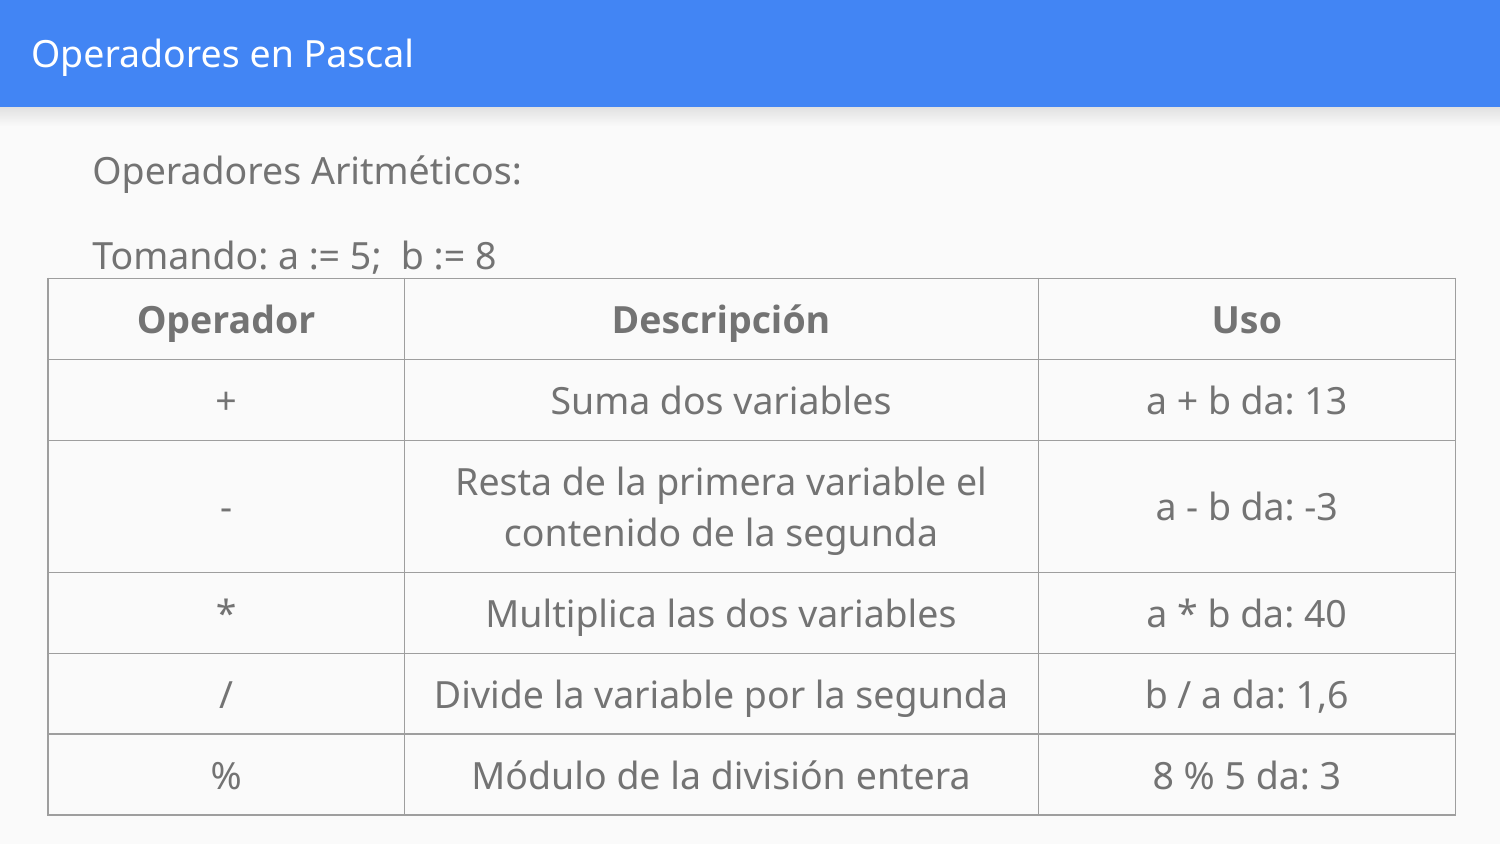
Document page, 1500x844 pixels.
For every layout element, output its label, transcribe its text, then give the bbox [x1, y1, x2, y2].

list Operadores Aritméticos: Tomando: a := 5; b := 8 [77, 816, 1427, 824]
table_cell b / a da: 1,6 [1039, 654, 1455, 733]
table_cell Multiplica las dos variables [405, 573, 1038, 653]
table_cell + [49, 360, 404, 440]
table_header Operador [49, 279, 404, 359]
table_cell a * b da: 40 [1039, 573, 1455, 653]
table_header Descripción [405, 279, 1038, 359]
table_cell 8 % 5 da: 3 [1039, 735, 1455, 814]
table_cell Divide la variable por la segunda [405, 654, 1038, 733]
table_cell / [49, 654, 404, 733]
table_cell a + b da: 13 [1039, 360, 1455, 440]
title Operadores en Pascal [16, 2, 1464, 102]
table_header Uso [1039, 279, 1455, 359]
table_cell Resta de la primera variable el contenido de la segunda [405, 441, 1038, 572]
table_cell - [49, 441, 404, 572]
table_cell a - b da: -3 [1039, 441, 1455, 572]
list Operadores Aritméticos: Tomando: a := 5; b := 8 [77, 125, 1427, 278]
table_cell % [49, 735, 404, 814]
table_cell * [49, 573, 404, 653]
table_cell Módulo de la división entera [405, 735, 1038, 814]
table_cell Suma dos variables [405, 360, 1038, 440]
